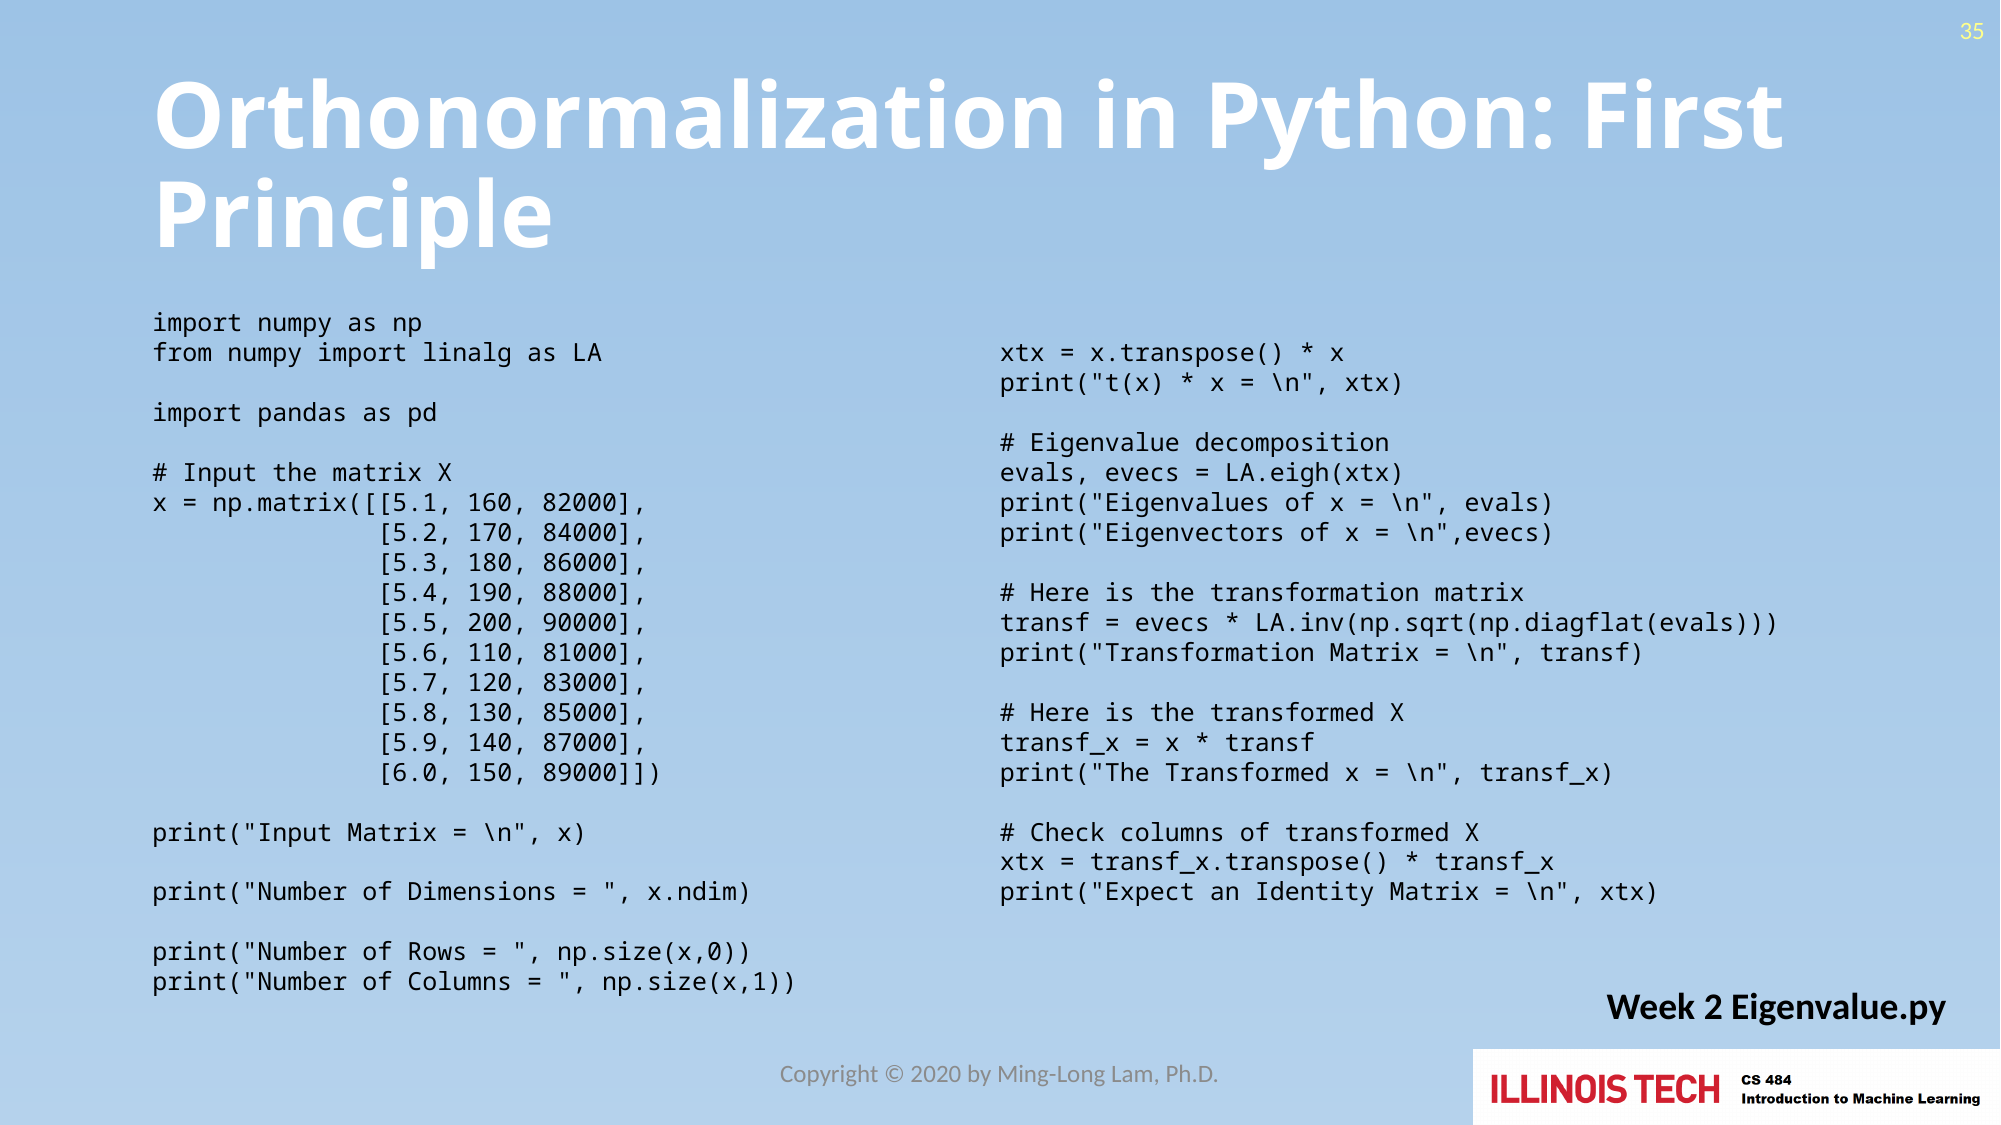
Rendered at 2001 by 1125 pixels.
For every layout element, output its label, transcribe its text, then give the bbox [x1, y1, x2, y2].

picture [1473, 1049, 2000, 1125]
text_box Week 2 Eigenvalue.py [1591, 974, 1962, 1035]
list import numpy as np from numpy import linalg as LA import pandas as pd # Input the matrix X x = np.matrix([[5.1, 160, 82000], [5.2, 170, 84000], [5.3, 180, 86000], [5.4, 190, 88000], [5.5, 200, 90000], [5.6, 110, 81000], [5.7, 120, 83000], [5.8, 130, 85000], [5.9, 140, 87000], [6.0, 150, 89000]]) print("Input Matrix = \n", x) print("Number of Dimensions = ", x.ndim) print("Number of Rows = ", np.size(x,0)) print("Number of Columns = ", np.size(x,1)) xtx = x.transpose() * x print("t(x) * x = \n", xtx) # Eigenvalue decomposition evals, evecs = LA.eigh(xtx) print("Eigenvalues of x = \n", evals) print("Eigenvectors of x = \n",evecs) # Here is the transformation matrix transf = evecs * LA.inv(np.sqrt(np.diagflat(evals))) print("Transformation Matrix = \n", transf) # Here is the transformed X transf_x = x * transf print("The Transformed x = \n", transf_x) # Check columns of transformed X xtx = transf_x.transpose() * transf_x print("Expect an Identity Matrix = \n", xtx) [137, 299, 1863, 1014]
slide_number 35 [1550, 0, 2000, 60]
title Orthonormalization in Python: First Principle [137, 59, 1863, 278]
footer Copyright © 2020 by Ming-Long Lam, Ph.D. [662, 1042, 1338, 1103]
